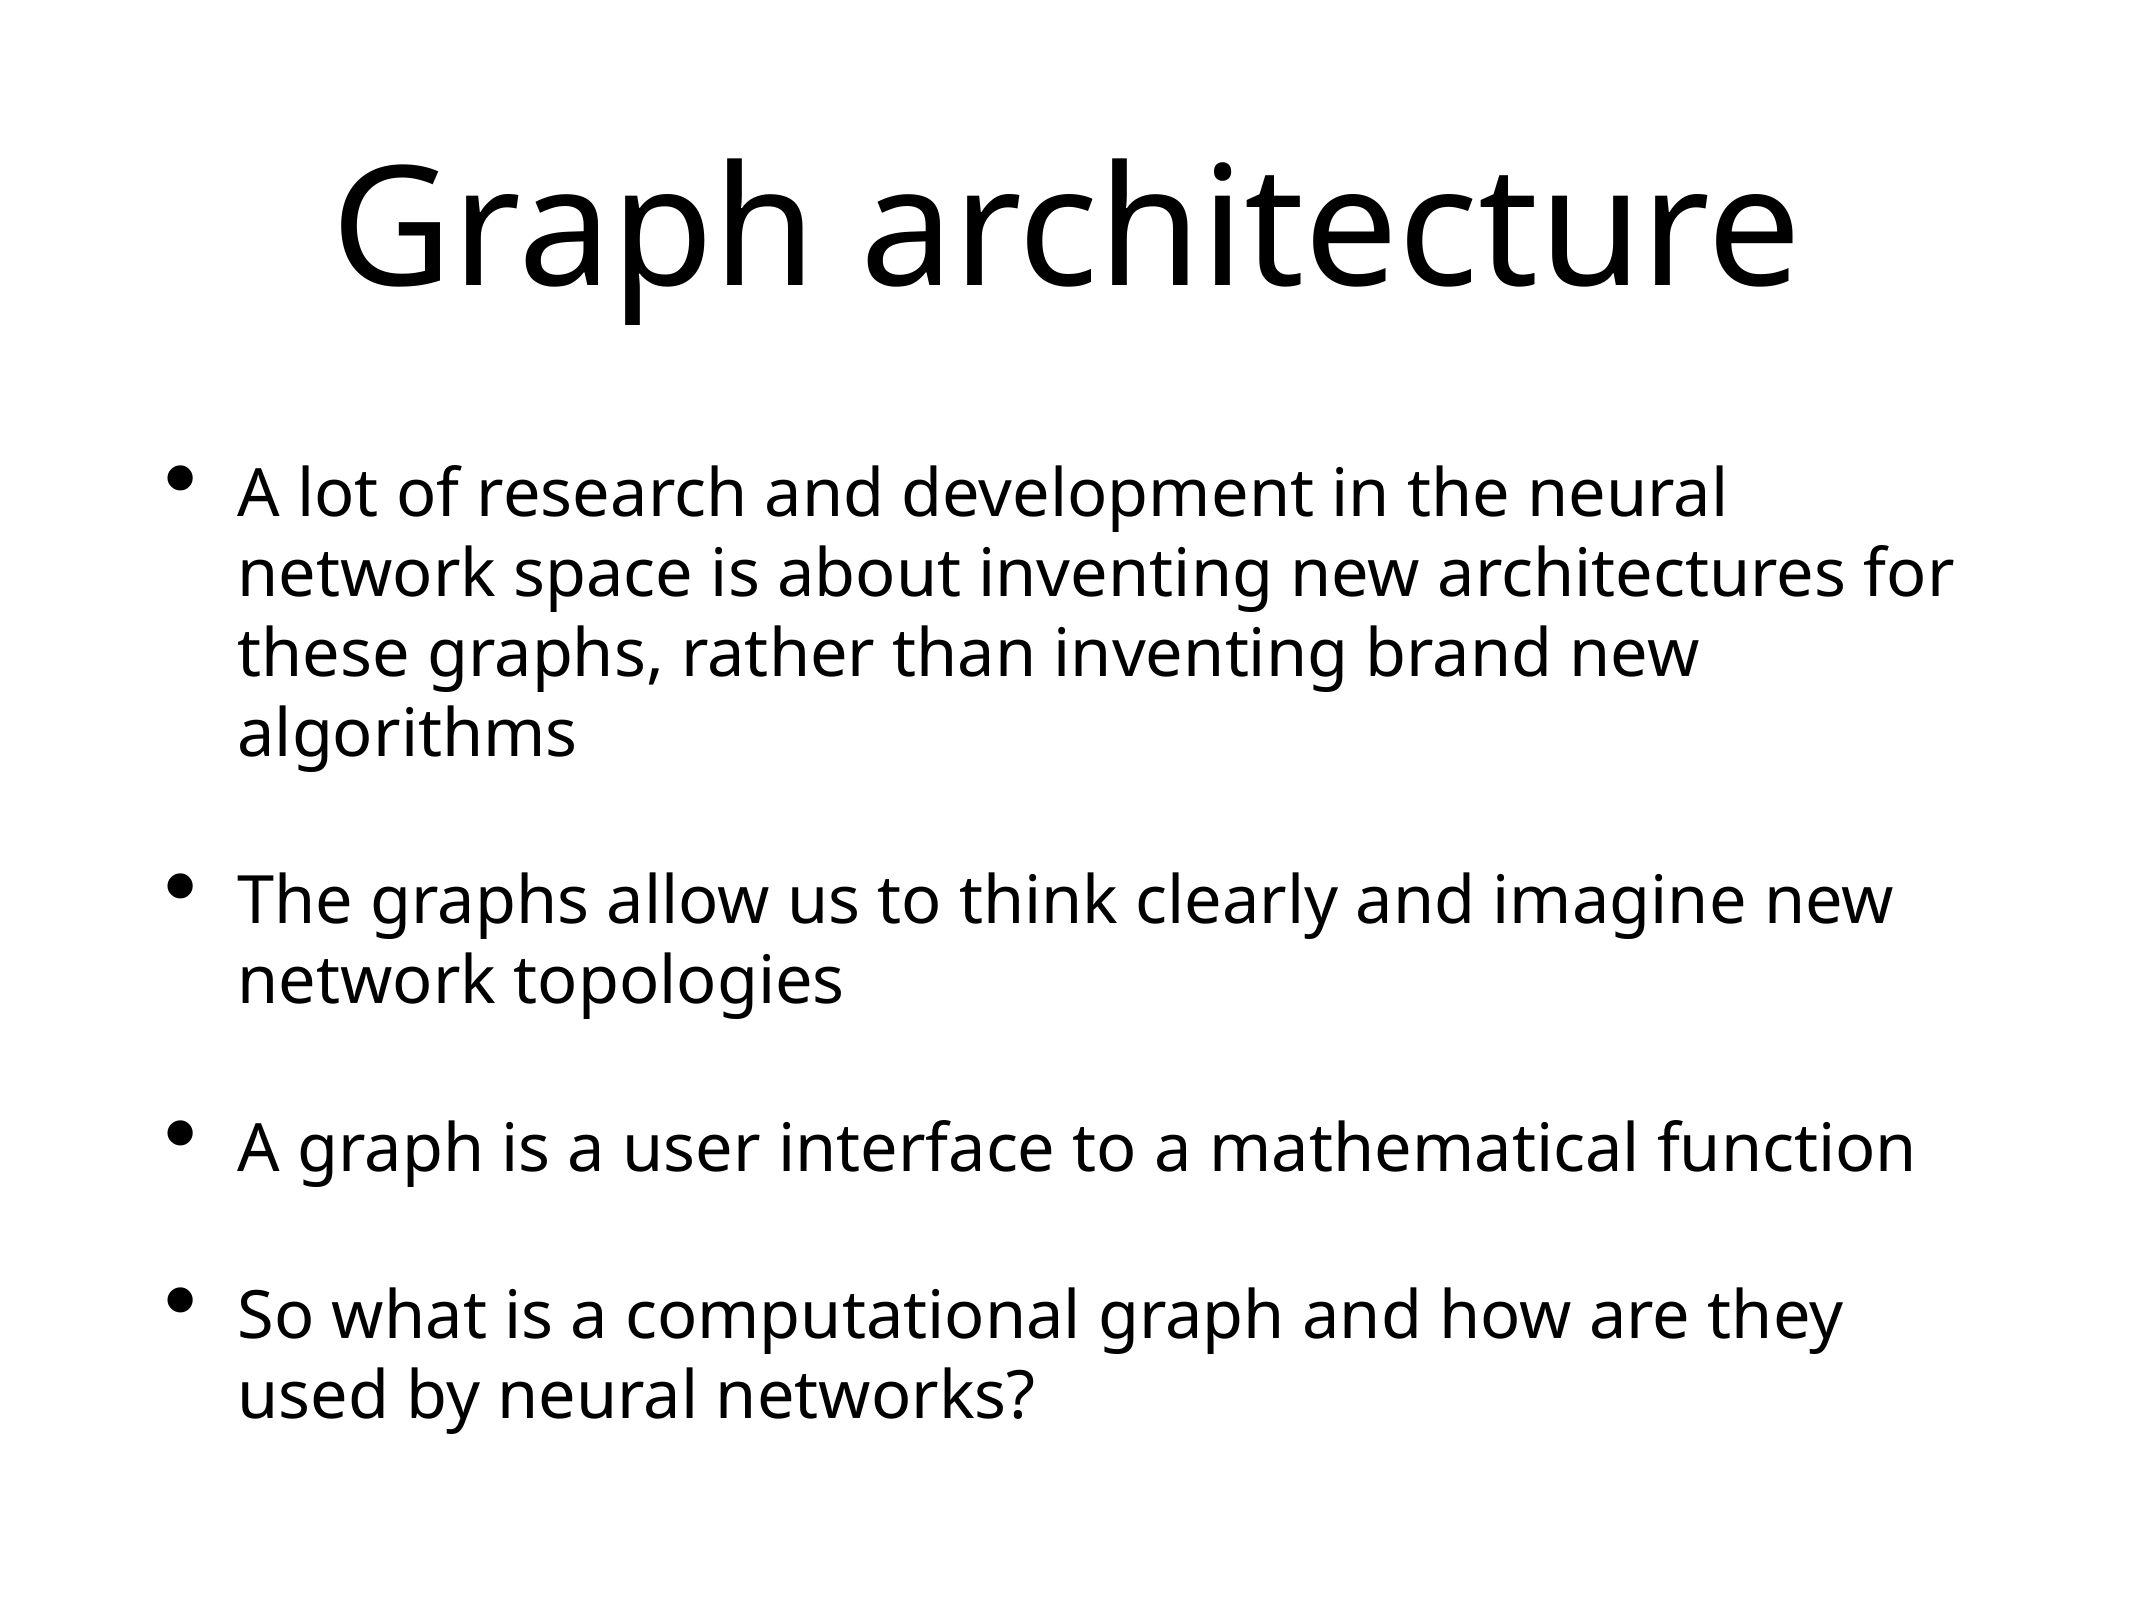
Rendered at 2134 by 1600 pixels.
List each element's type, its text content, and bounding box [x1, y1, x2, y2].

title Graph architecture [155, 41, 1978, 397]
list A lot of research and development in the neural network space is about inventing new architectures for these graphs, rather than inventing brand new algorithms The graphs allow us to think clearly and imagine new network topologies A graph is a user interface to a mathematical function So what is a computational graph and how are they used by neural networks? [155, 424, 1978, 1457]
